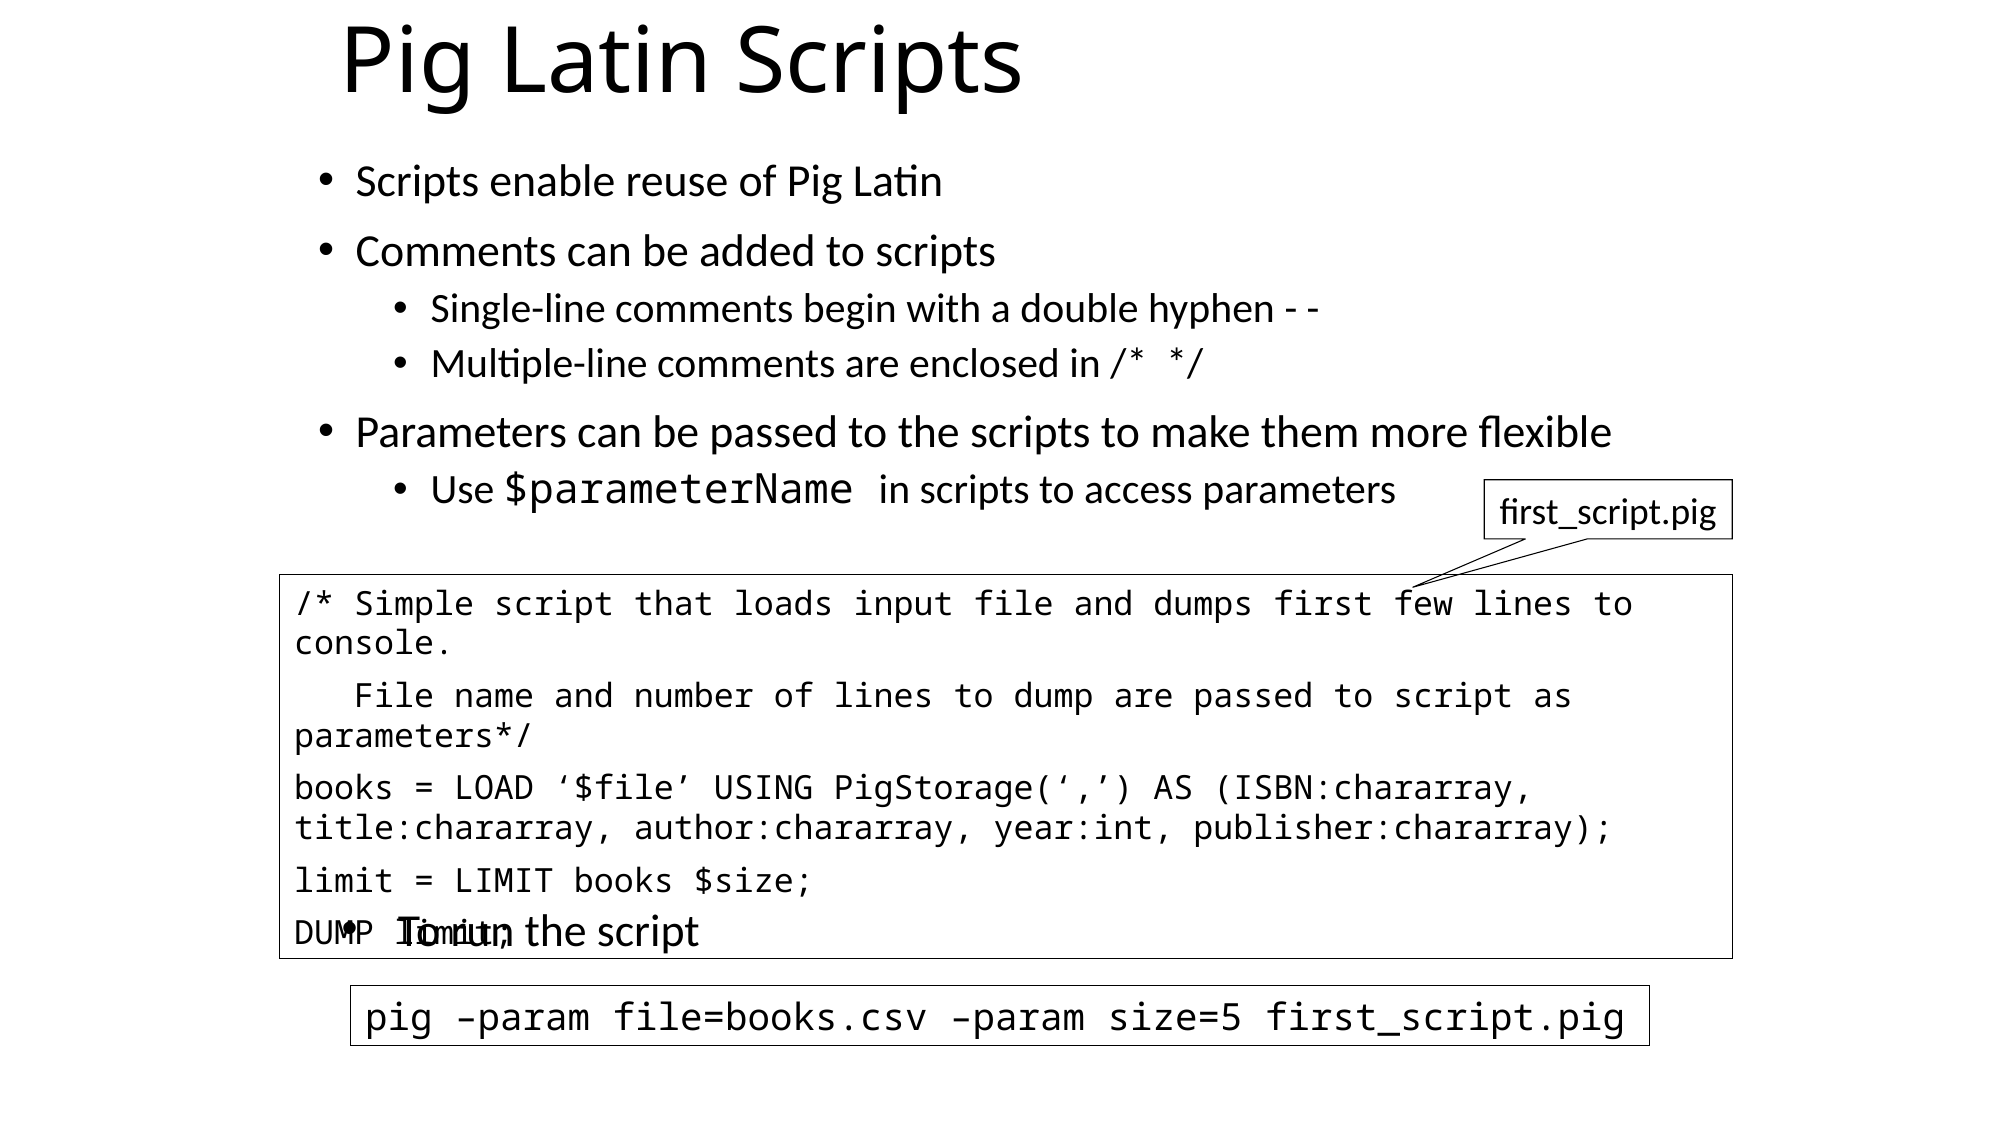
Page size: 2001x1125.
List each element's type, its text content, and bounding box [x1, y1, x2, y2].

title Pig Latin Scripts [324, 0, 1675, 126]
list Scripts enable reuse of Pig Latin Comments can be added to scripts Single-line comments begin with a double hyphen - - Multiple-line comments are enclosed in /* */ Parameters can be passed to the scripts to make them more flexible Use $parameterName in scripts to access parameters [303, 149, 1721, 563]
text_box To run the script [326, 893, 1745, 976]
text_box /* Simple script that loads input file and dumps first few lines to console. File name and number of lines to dump are passed to script as parameters*/ books = LOAD ‘$file’ USING PigStorage(‘,’) AS (ISBN:chararray, title:chararray, author:chararray, year:int, publisher:chararray); limit = LIMIT books $size; DUMP limit; [279, 574, 1733, 959]
text_box first_script.pig [1412, 479, 1733, 588]
text_box pig –param file=books.csv –param size=5 first_script.pig [350, 985, 1650, 1046]
